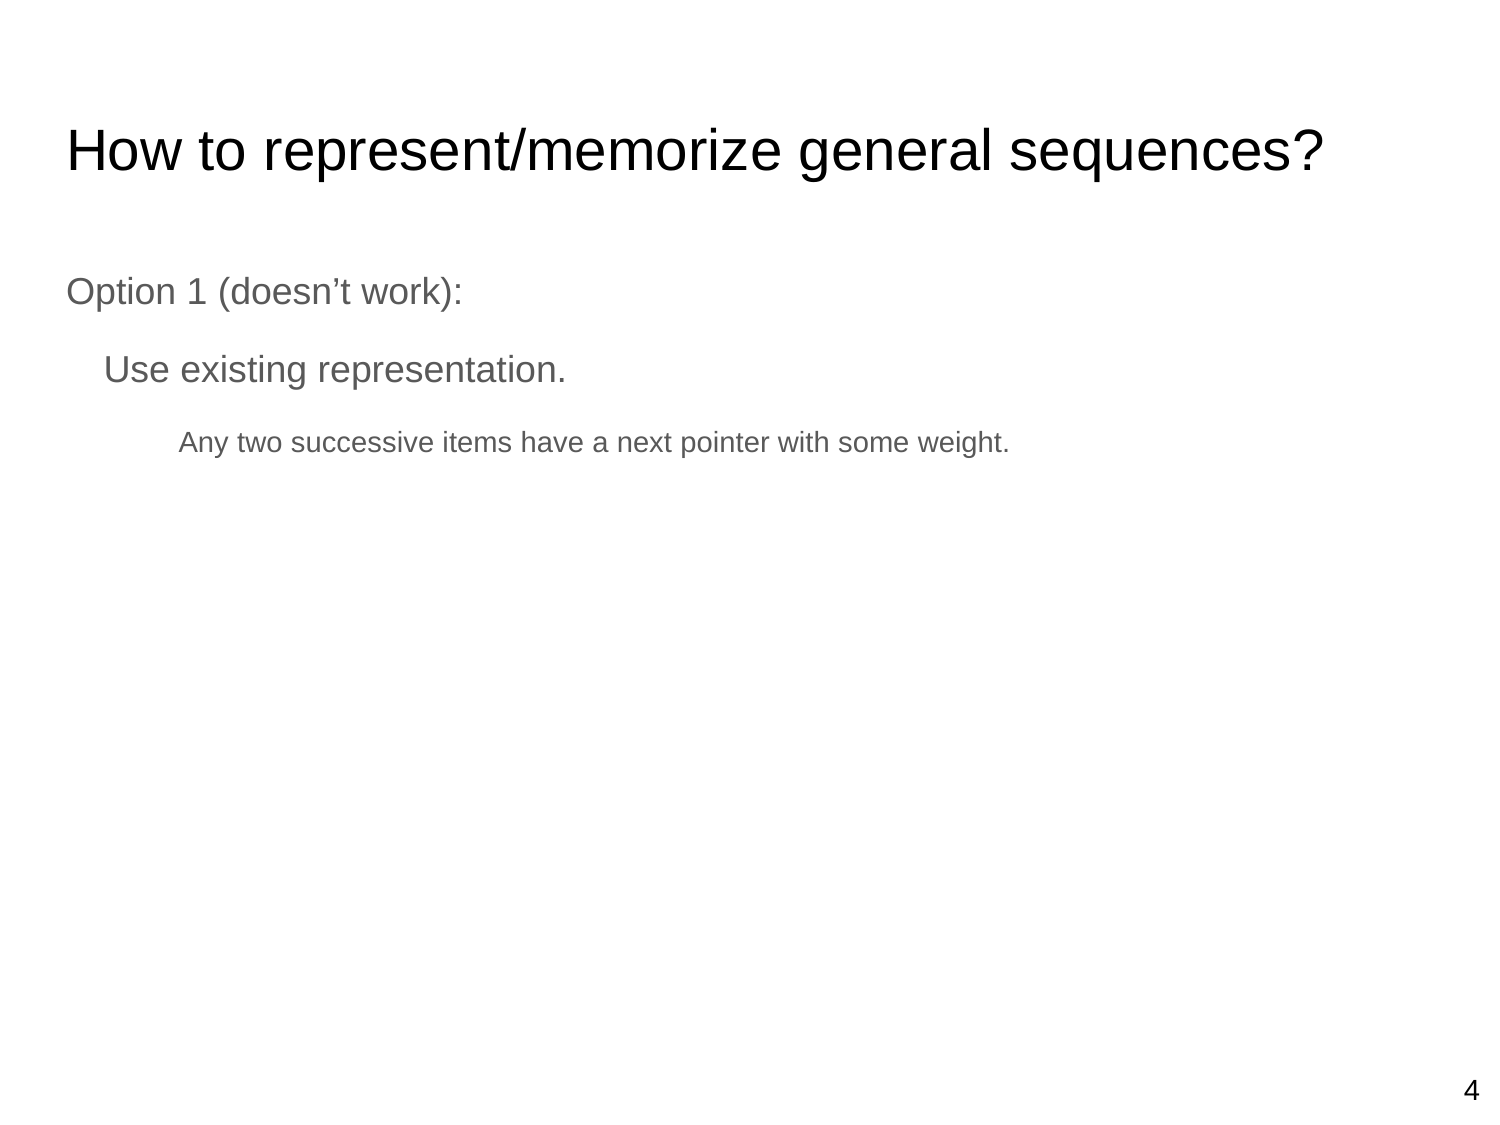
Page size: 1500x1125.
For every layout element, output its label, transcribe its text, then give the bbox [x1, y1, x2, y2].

text_box 4 [1448, 1055, 1500, 1125]
title How to represent/memorize general sequences? [51, 97, 1449, 223]
list Option 1 (doesn’t work): Use existing representation. Any two successive items have a next pointer with some weight. [51, 252, 1449, 1000]
